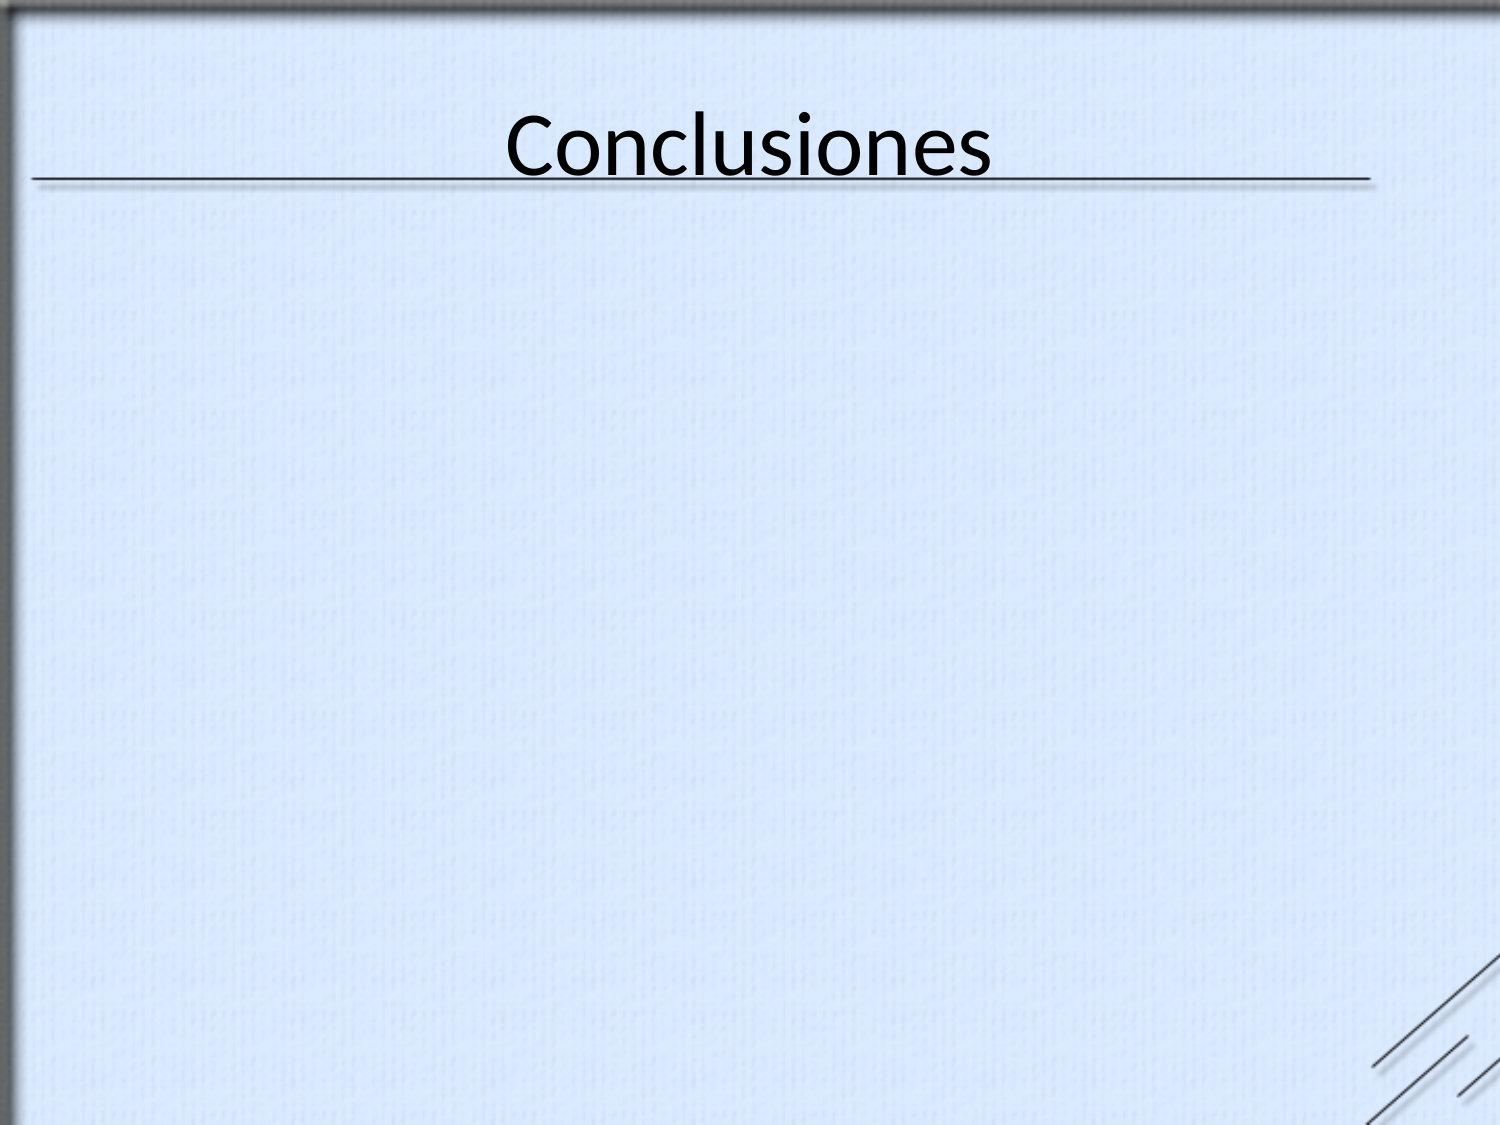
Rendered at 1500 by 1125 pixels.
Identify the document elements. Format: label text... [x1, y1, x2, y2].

title Conclusiones [75, 45, 1425, 233]
picture [0, 0, 1500, 1125]
